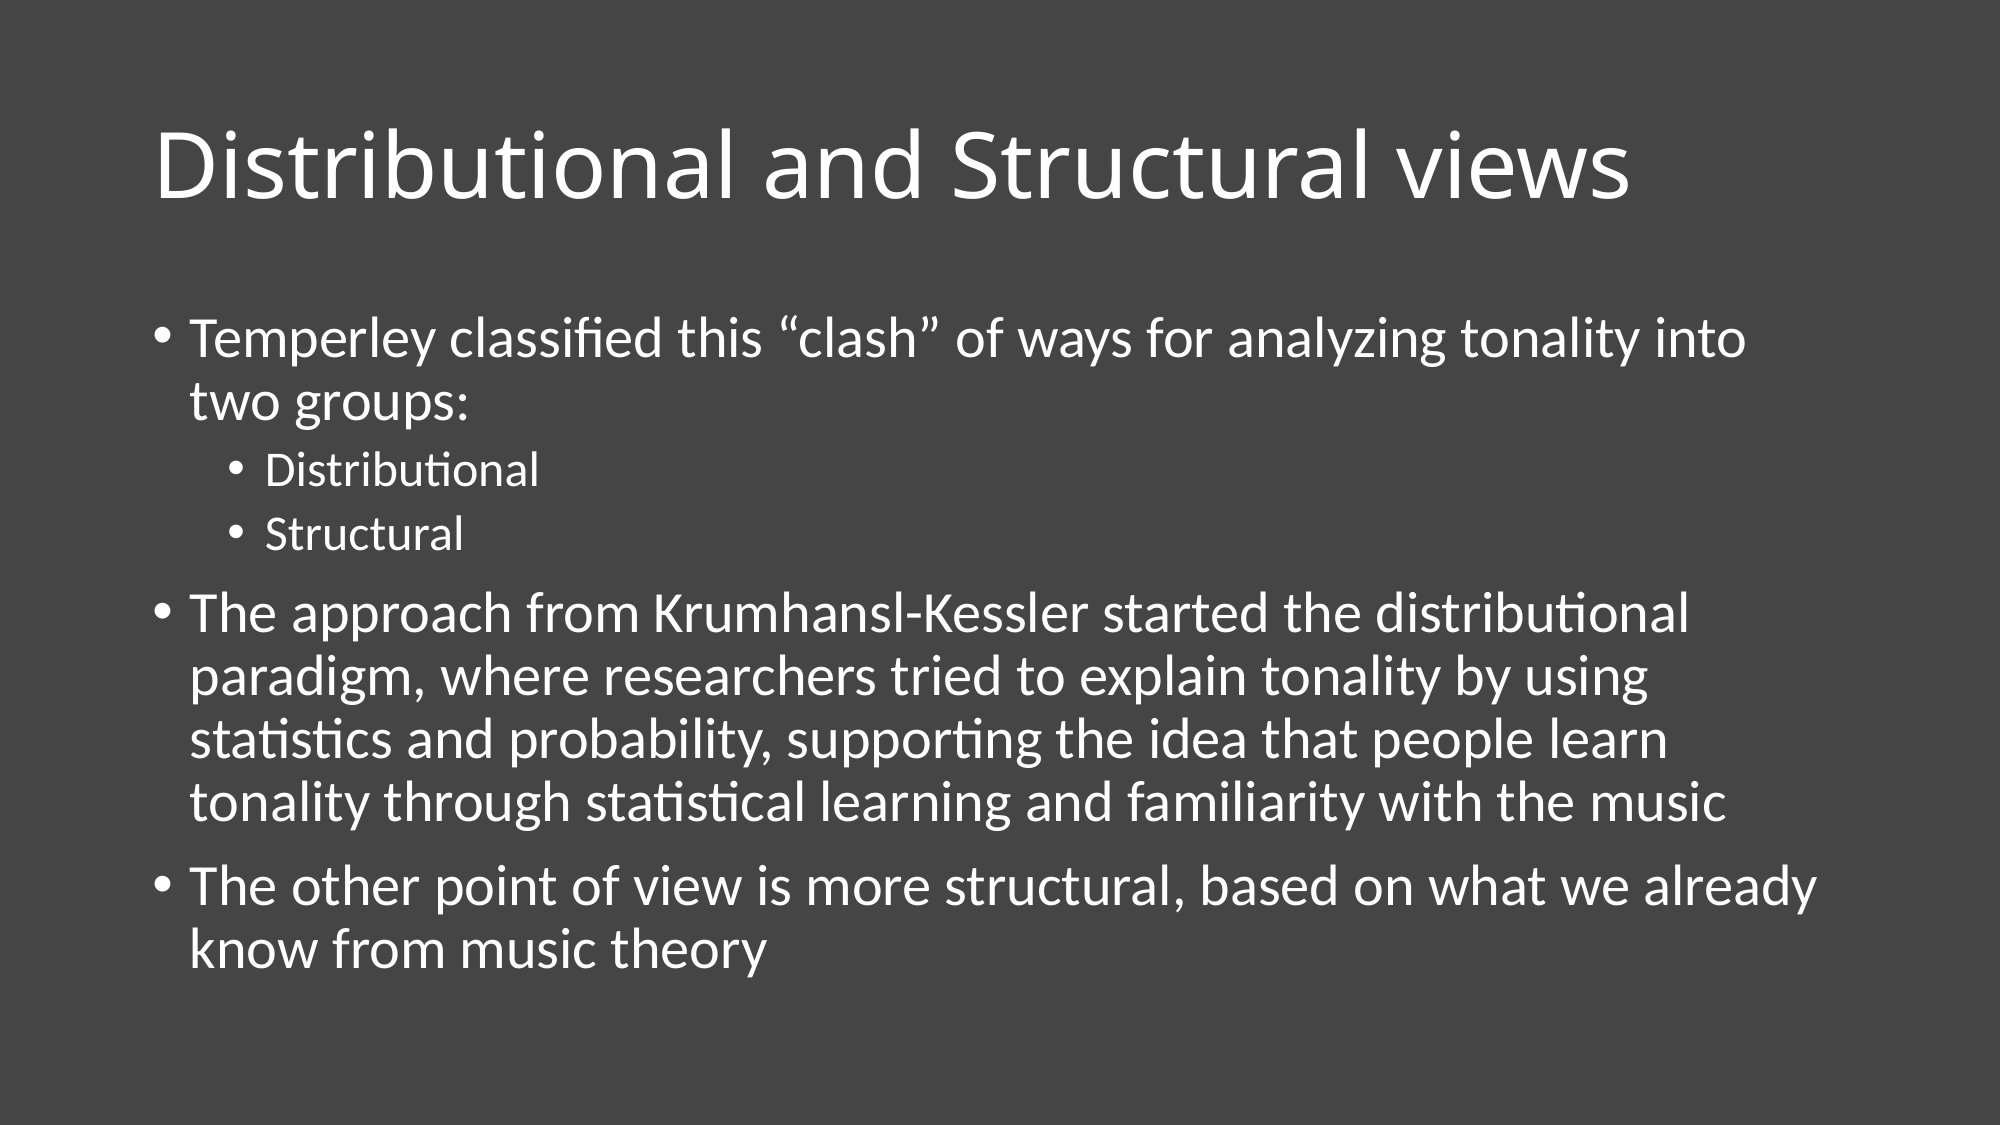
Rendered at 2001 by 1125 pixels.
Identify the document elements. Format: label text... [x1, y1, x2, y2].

list Temperley classified this “clash” of ways for analyzing tonality into two groups: Distributional Structural The approach from Krumhansl-Kessler started the distributional paradigm, where researchers tried to explain tonality by using statistics and probability, supporting the idea that people learn tonality through statistical learning and familiarity with the music The other point of view is more structural, based on what we already know from music theory [137, 299, 1863, 1014]
title Distributional and Structural views [137, 59, 1863, 278]
